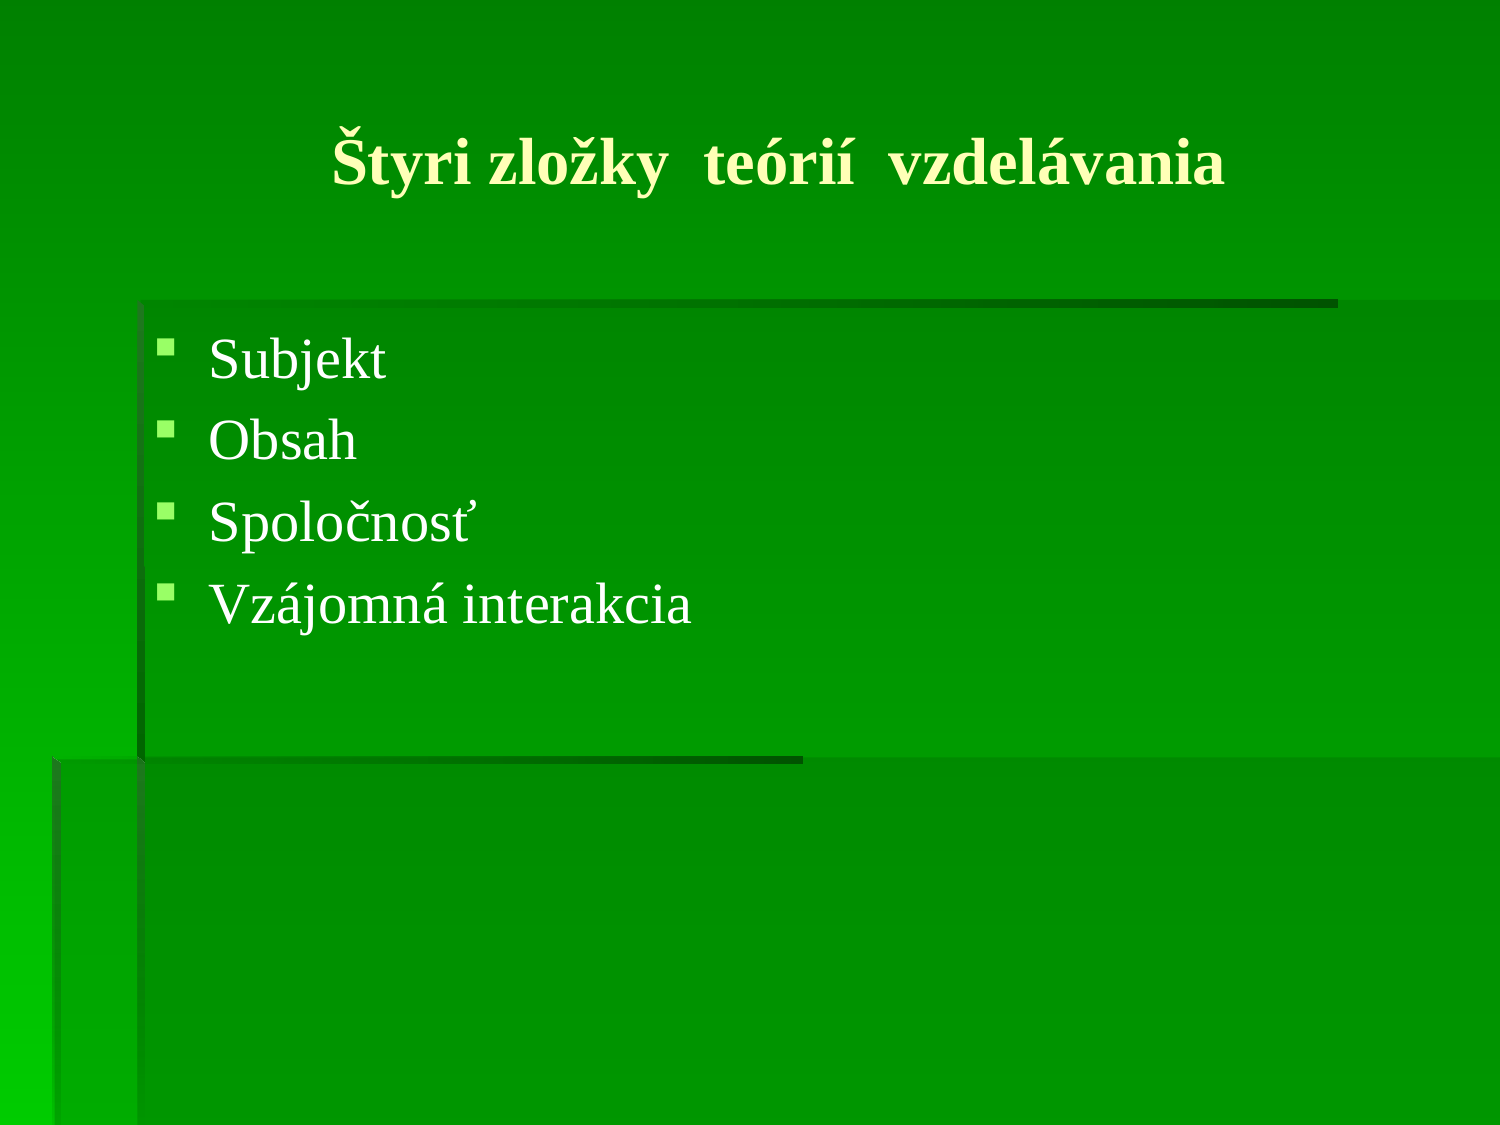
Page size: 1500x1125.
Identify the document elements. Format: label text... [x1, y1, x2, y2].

list Subjekt Obsah Spoločnosť Vzájomná interakcia [137, 312, 1451, 1000]
title Štyri zložky teórií vzdelávania [75, 40, 1451, 275]
